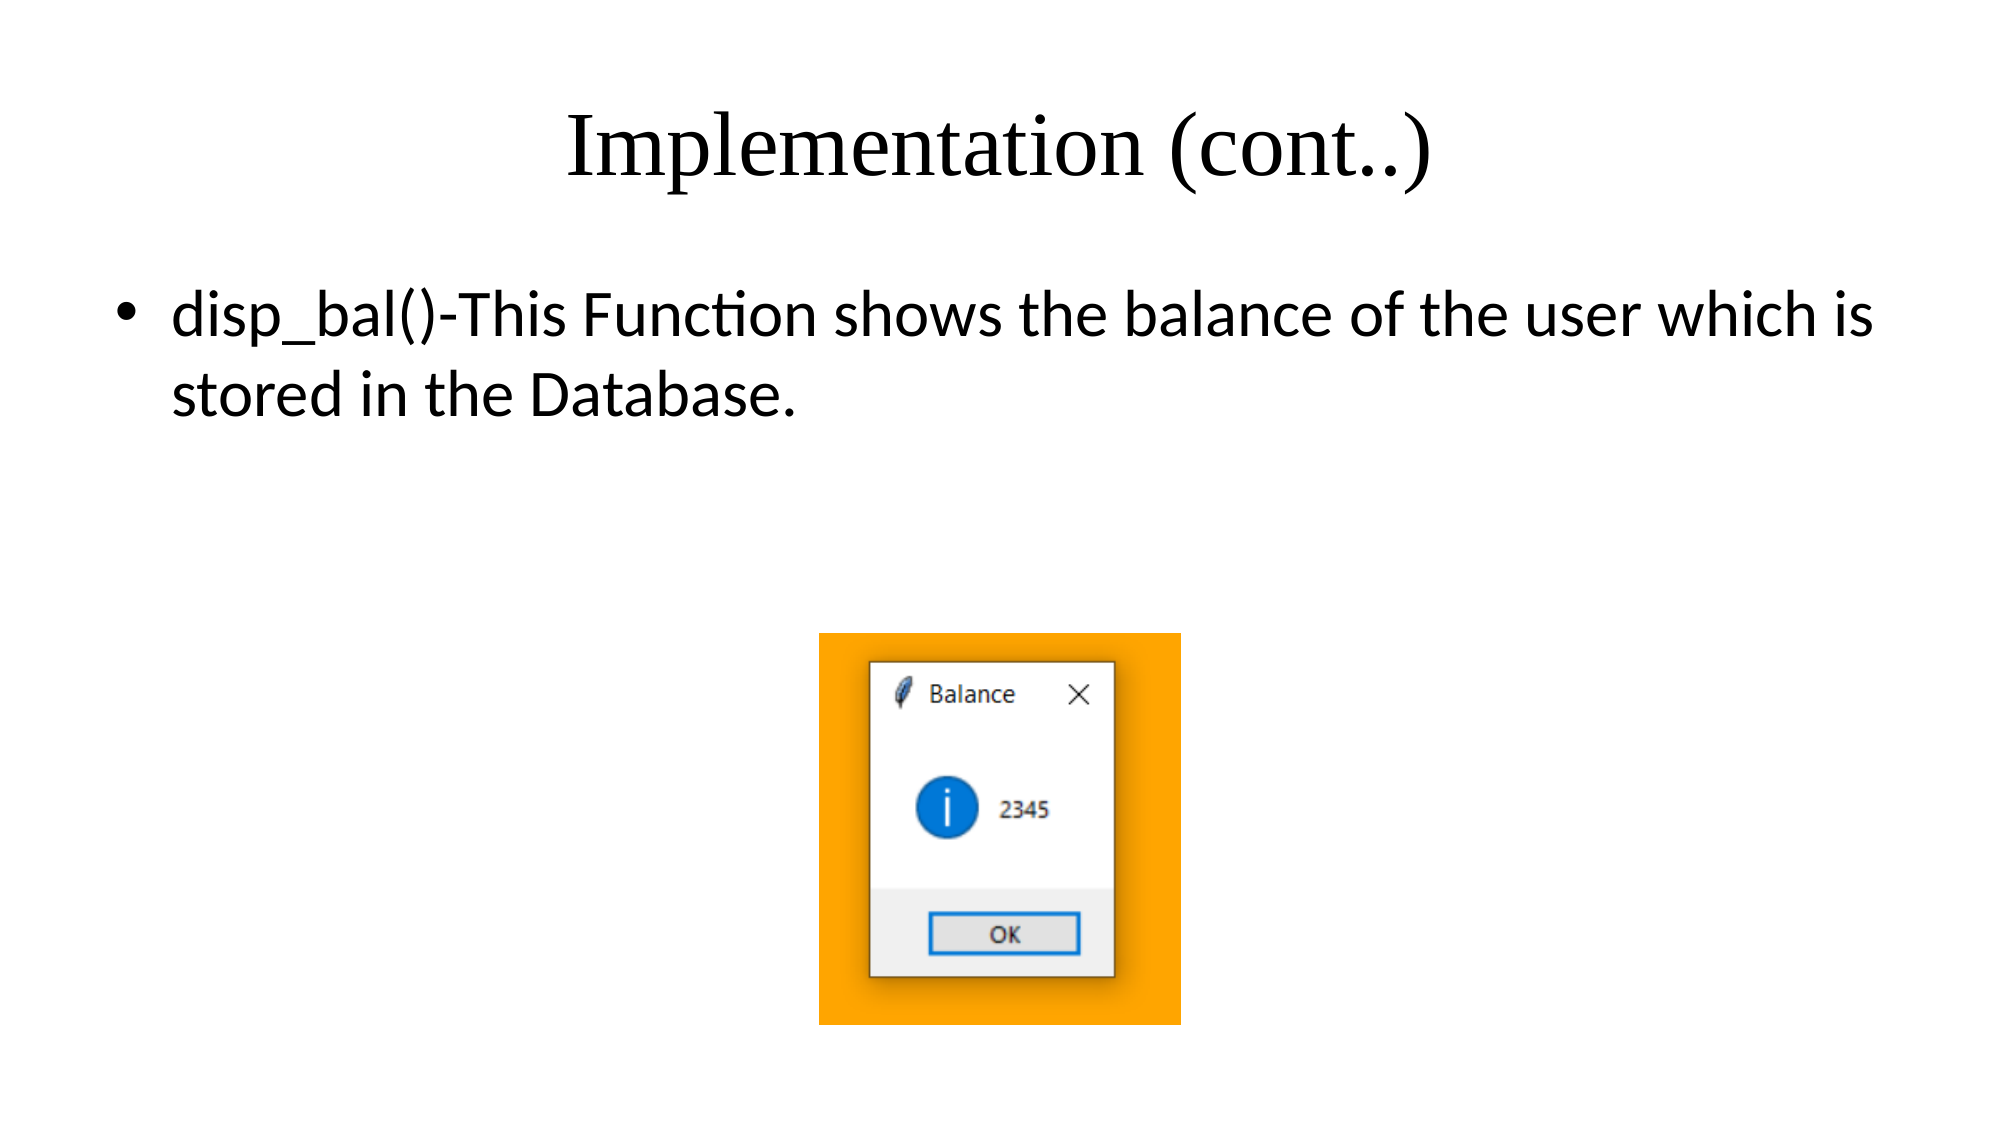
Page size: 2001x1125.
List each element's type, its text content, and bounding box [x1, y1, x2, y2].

picture [819, 633, 1181, 1025]
title Implementation (cont..) [99, 45, 1900, 233]
list disp_bal()-This Function shows the balance of the user which is stored in the Database. [99, 262, 1900, 1005]
